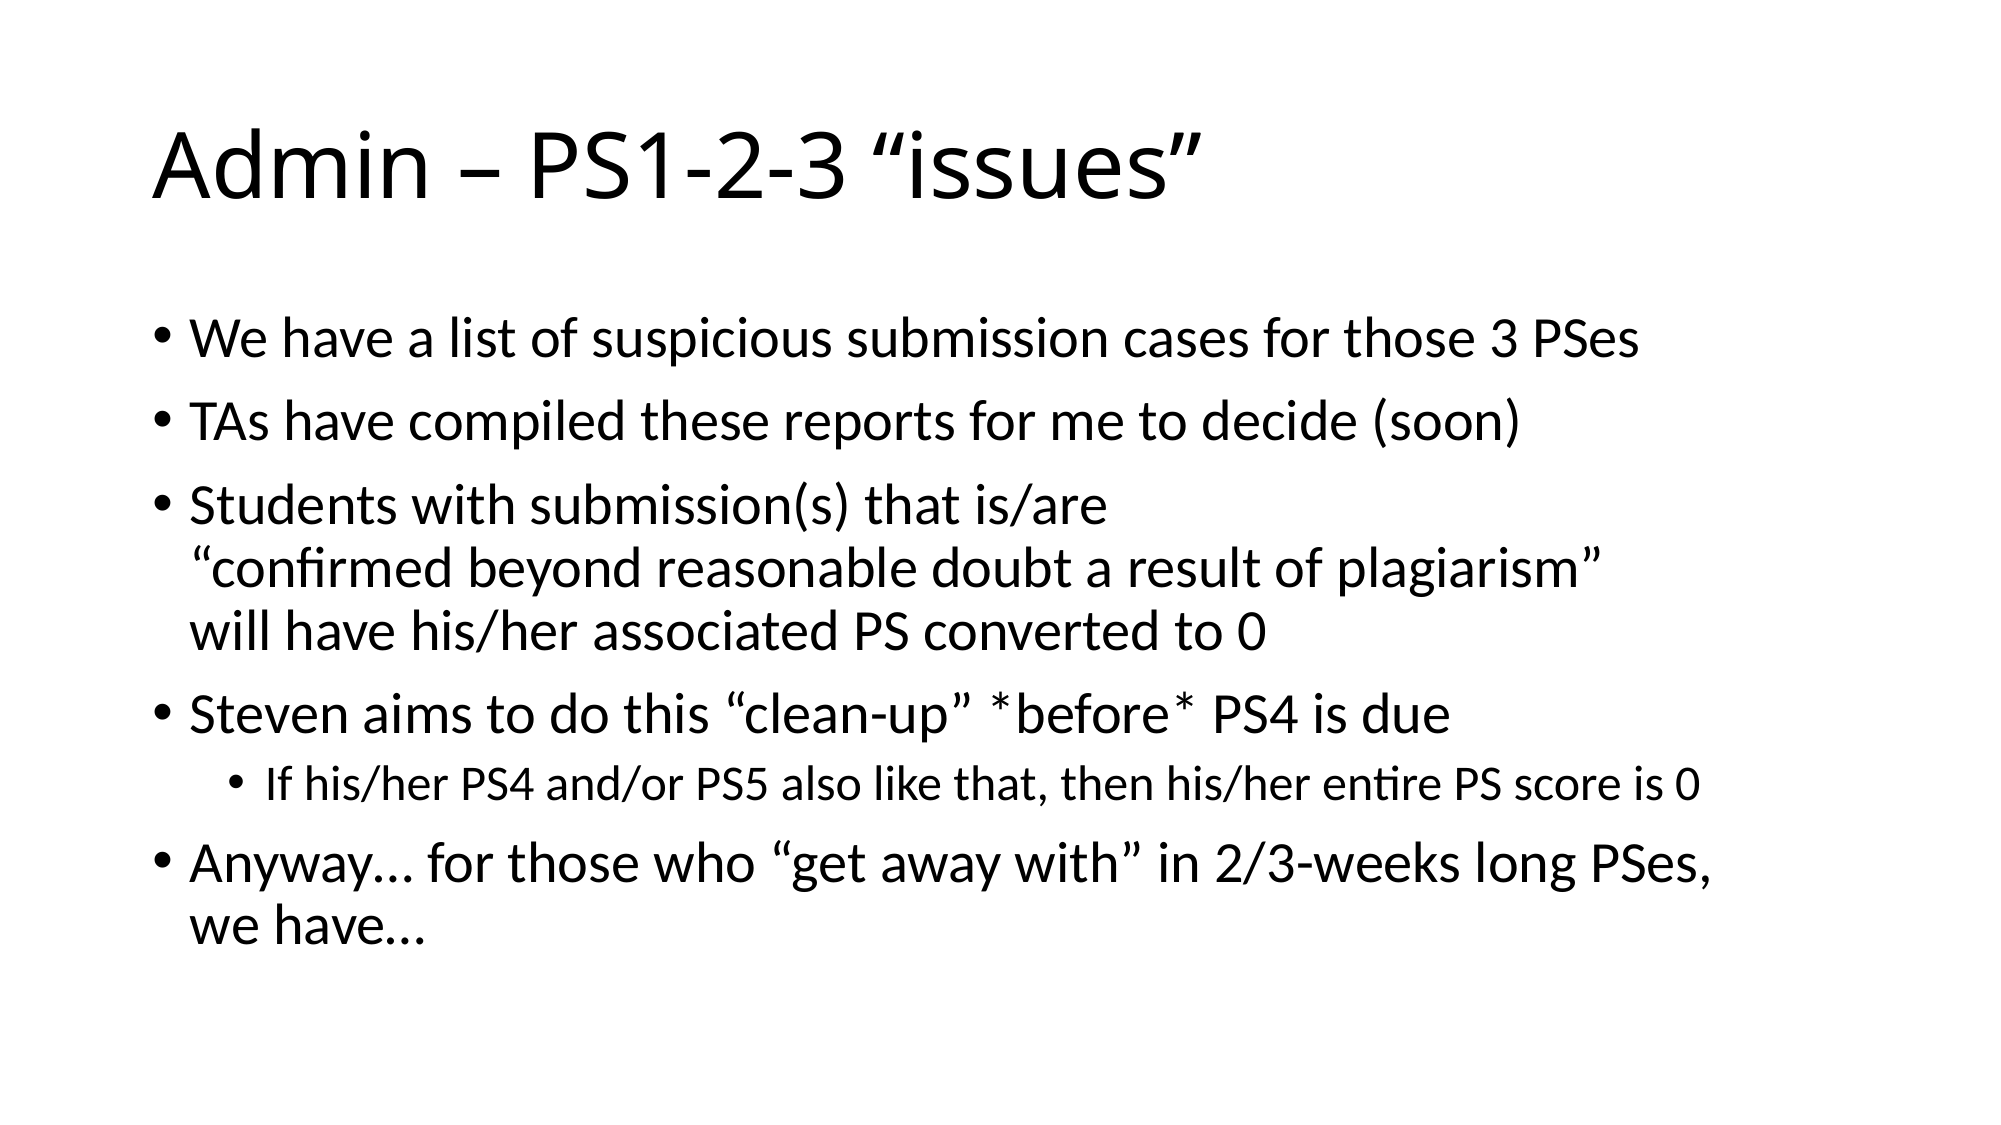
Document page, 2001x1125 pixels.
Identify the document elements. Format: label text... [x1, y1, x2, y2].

list We have a list of suspicious submission cases for those 3 PSes TAs have compiled these reports for me to decide (soon) Students with submission(s) that is/are “confirmed beyond reasonable doubt a result of plagiarism” will have his/her associated PS converted to 0 Steven aims to do this “clean-up” *before* PS4 is due If his/her PS4 and/or PS5 also like that, then his/her entire PS score is 0 Anyway… for those who “get away with” in 2/3-weeks long PSes, we have… [137, 299, 1863, 1125]
title Admin – PS1-2-3 “issues” [137, 59, 1863, 278]
